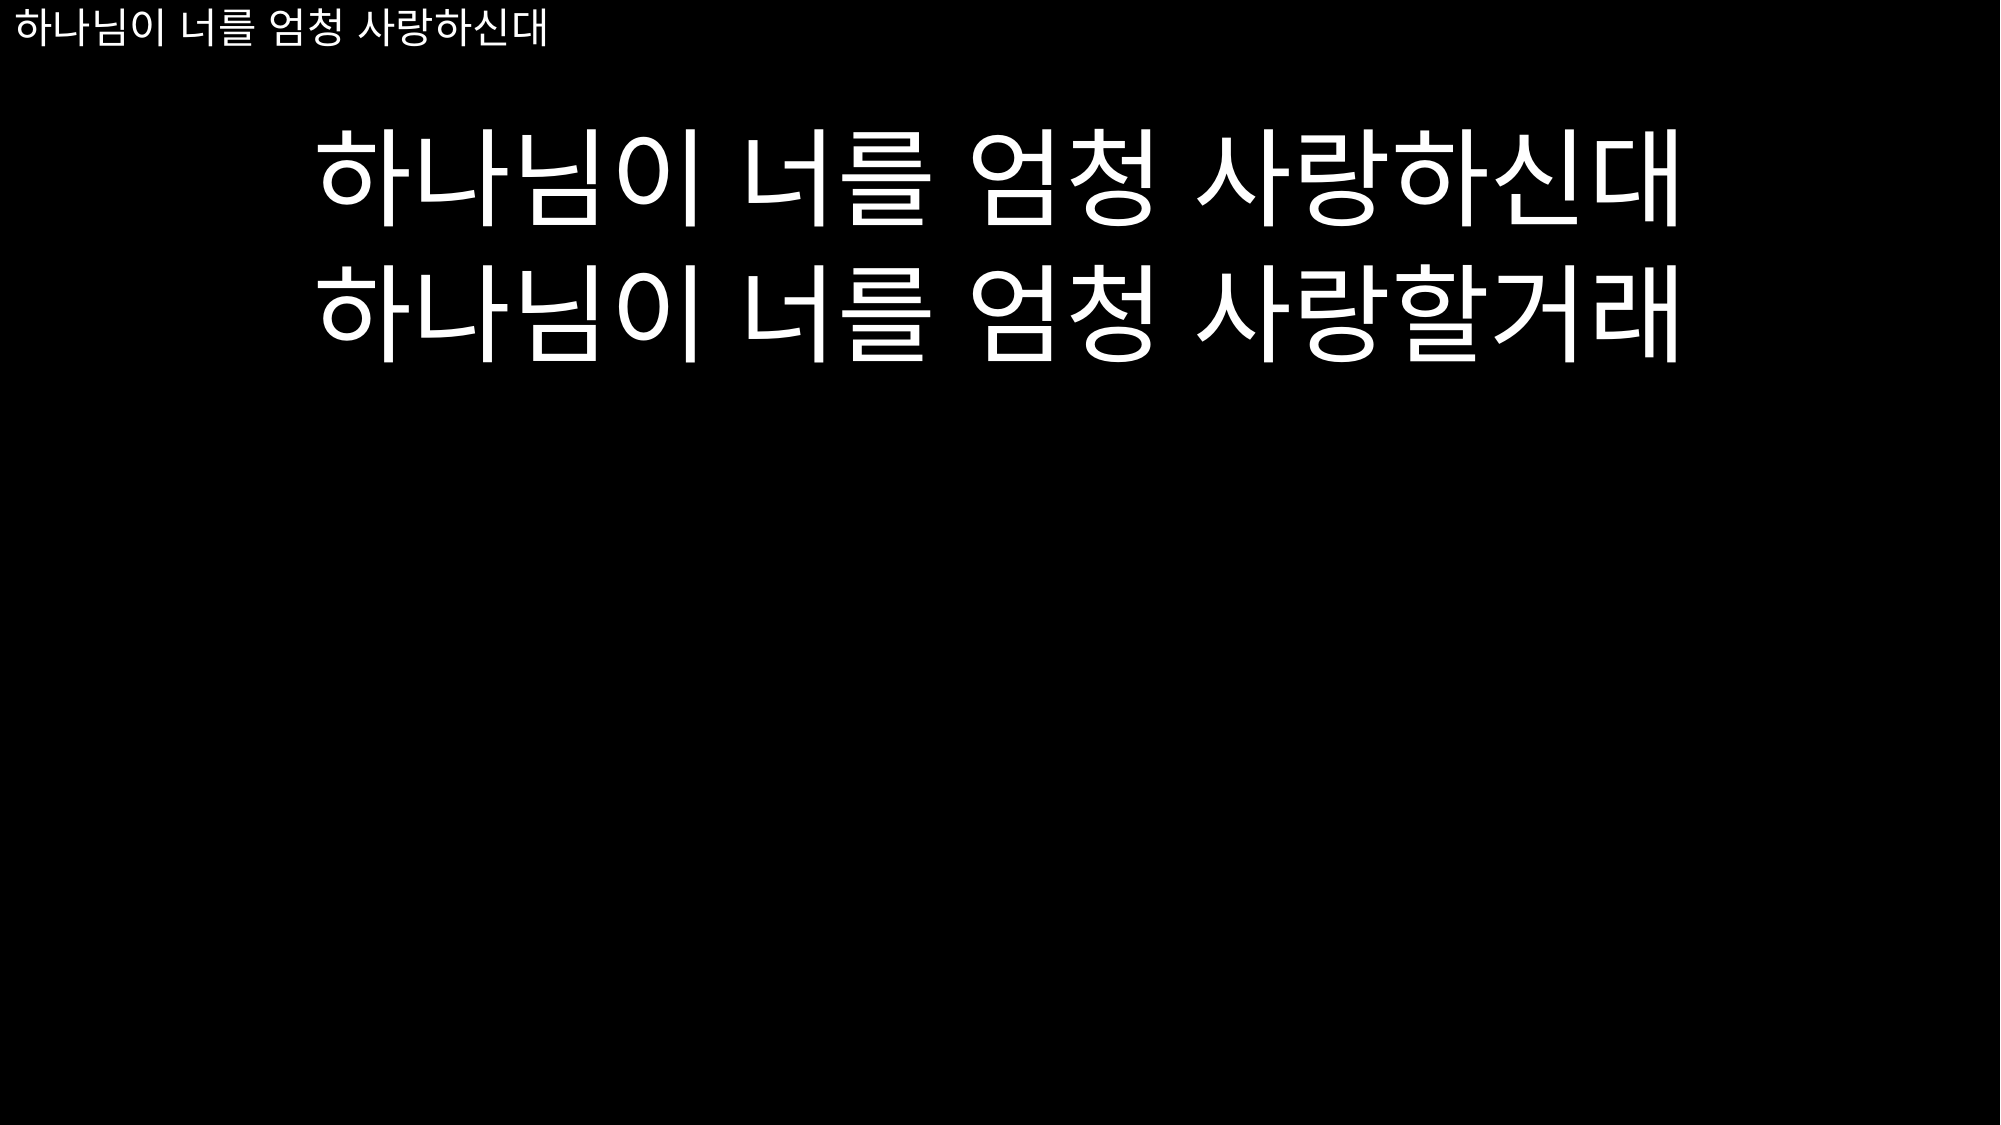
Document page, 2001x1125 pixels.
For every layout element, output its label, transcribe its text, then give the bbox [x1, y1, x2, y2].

subtitle 하나님이 너를 엄청 사랑하신대 하나님이 너를 엄청 사랑할거래 [0, 0, 2000, 777]
